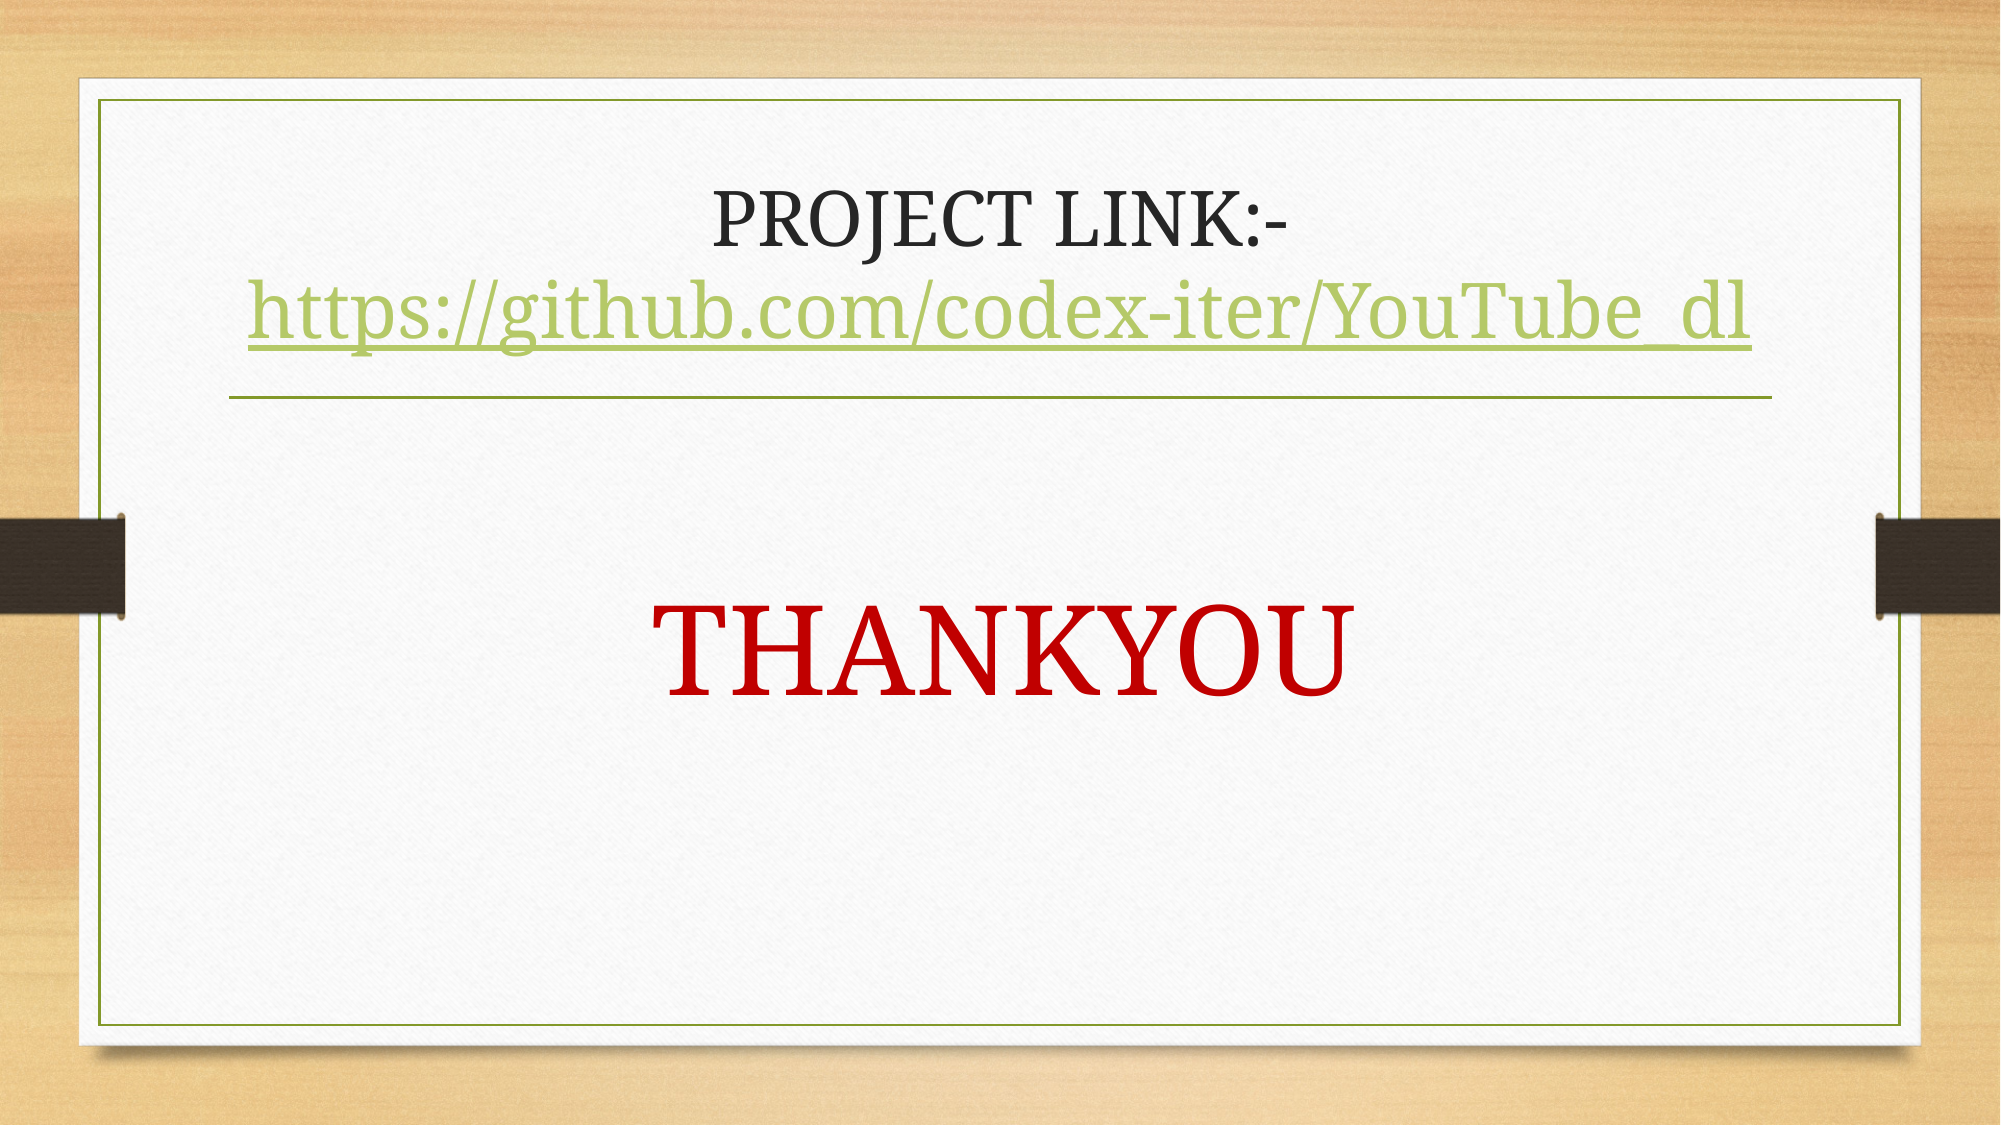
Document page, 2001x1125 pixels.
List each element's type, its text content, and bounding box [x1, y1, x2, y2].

title PROJECT LINK:- https://github.com/codex-iter/YouTube_dl [212, 161, 1788, 375]
picture [0, 0, 2001, 1125]
list THANKYOU [101, 562, 1908, 824]
